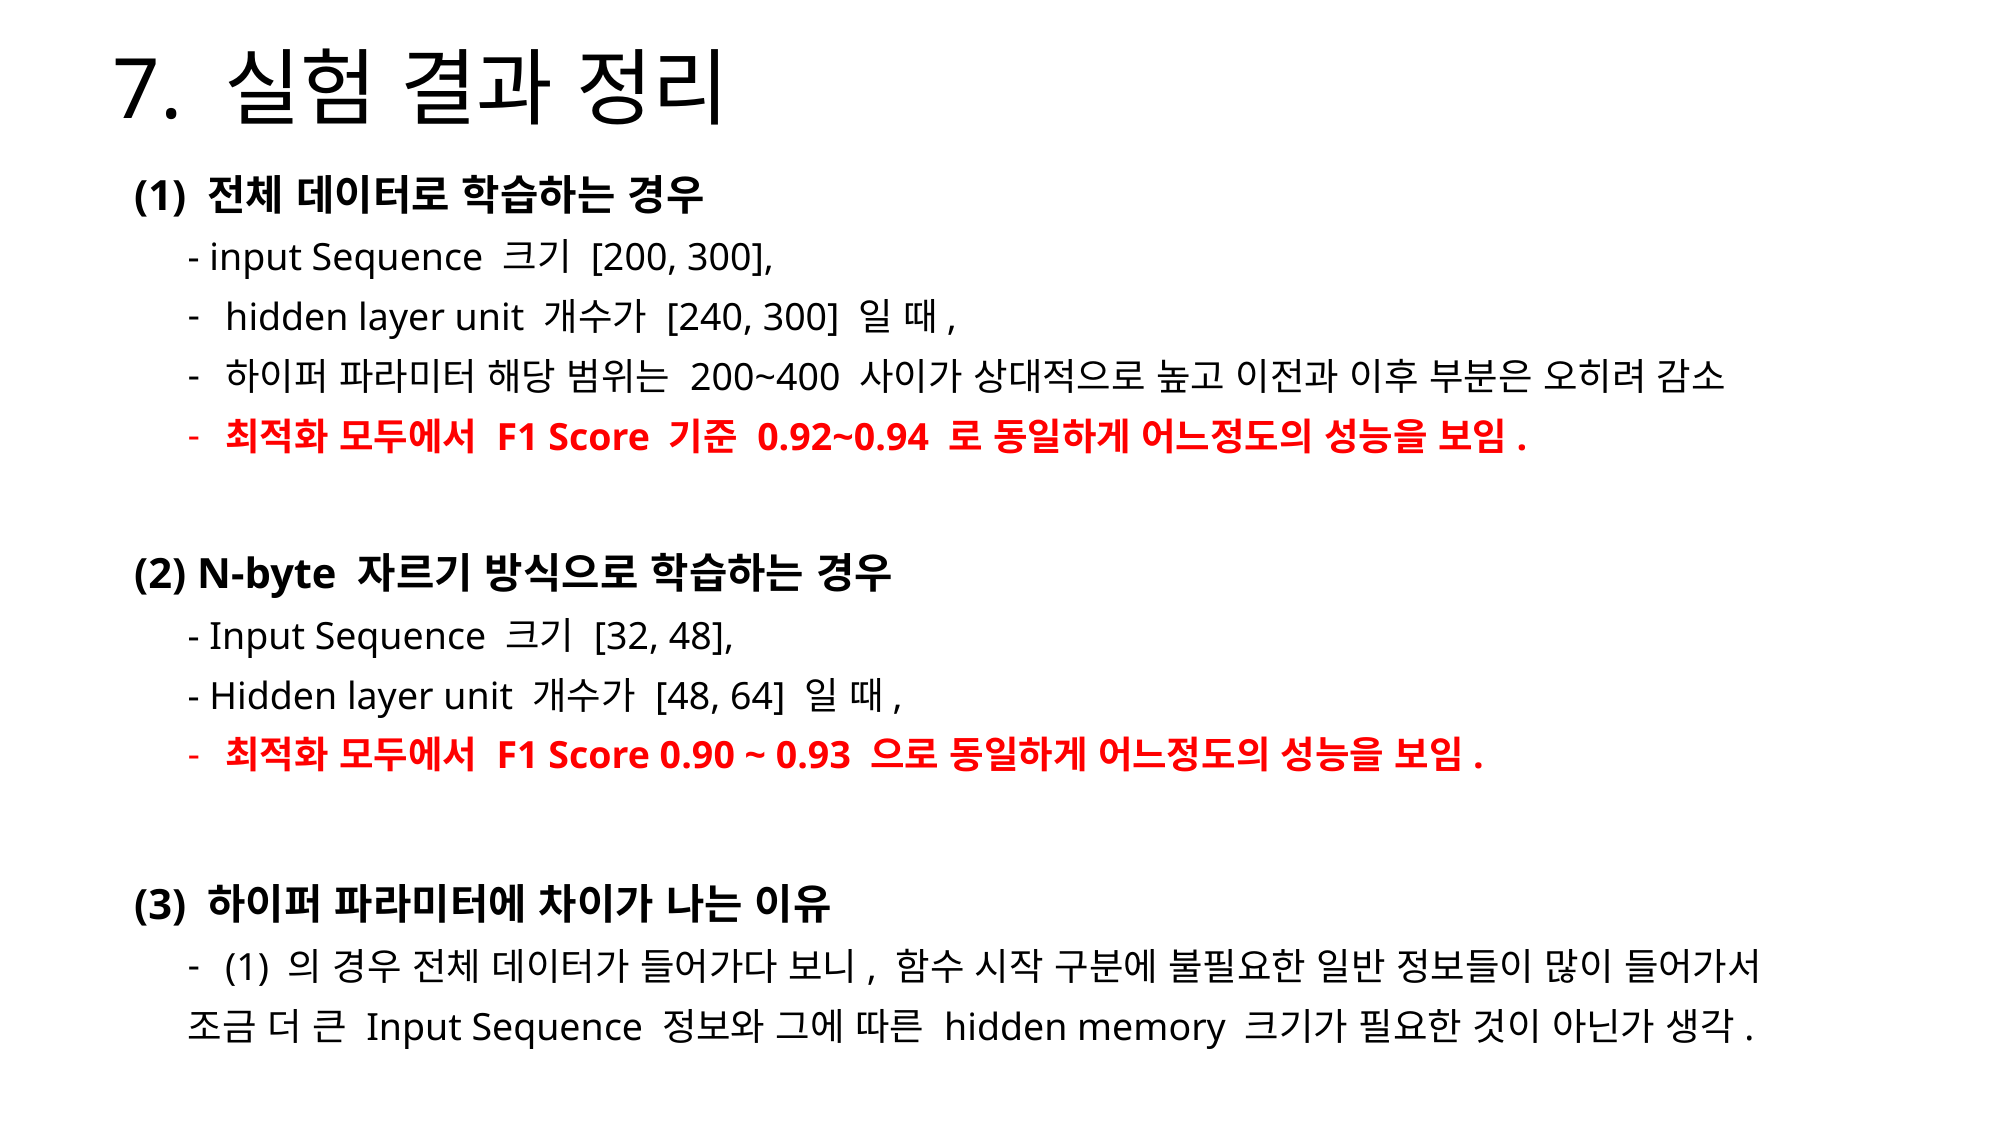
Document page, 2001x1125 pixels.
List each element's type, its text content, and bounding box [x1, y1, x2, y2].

title 7. 실험 결과 정리 [97, 0, 1765, 155]
list (1) 전체 데이터로 학습하는 경우 - input Sequence 크기 [200, 300], hidden layer unit 개수가 [240, 300] 일 때, 하이퍼 파라미터 해당 범위는 200~400 사이가 상대적으로 높고 이전과 이후 부분은 오히려 감소 최적화 모두에서 F1 Score 기준 0.92~0.94 로 동일하게 어느정도의 성능을 보임. (2) N-byte 자르기 방식으로 학습하는 경우 - Input Sequence 크기 [32, 48], - Hidden layer unit 개수가 [48, 64] 일 때, 최적화 모두에서 F1 Score 0.90 ~ 0.93 으로 동일하게 어느정도의 성능을 보임. (3) 하이퍼 파라미터에 차이가 나는 이유 (1) 의 경우 전체 데이터가 들어가다 보니, 함수 시작 구분에 불필요한 일반 정보들이 많이 들어가서 조금 더 큰 Input Sequence 정보와 그에 따른 hidden memory 크기가 필요한 것이 아닌가 생각. [97, 155, 1962, 1087]
